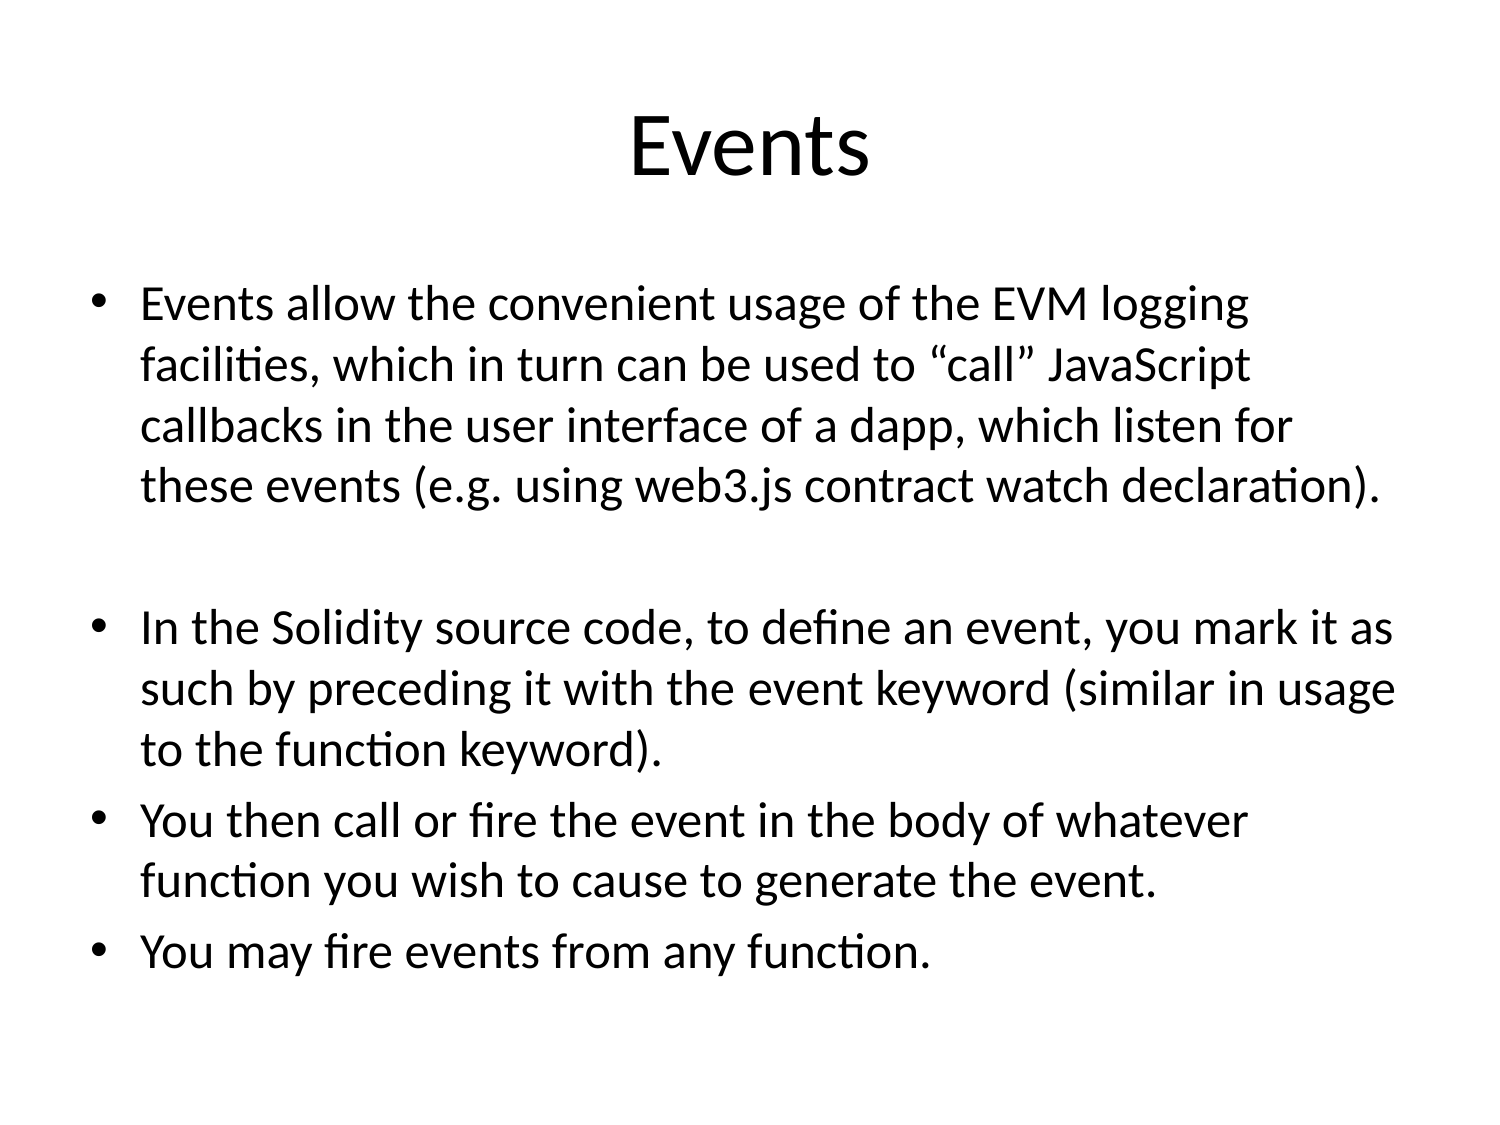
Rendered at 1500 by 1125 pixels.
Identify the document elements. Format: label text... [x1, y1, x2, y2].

title Events [75, 45, 1425, 233]
list Events allow the convenient usage of the EVM logging facilities, which in turn can be used to “call” JavaScript callbacks in the user interface of a dapp, which listen for these events (e.g. using web3.js contract watch declaration). In the Solidity source code, to define an event, you mark it as such by preceding it with the event keyword (similar in usage to the function keyword). You then call or fire the event in the body of whatever function you wish to cause to generate the event. You may fire events from any function. [75, 262, 1425, 1005]
